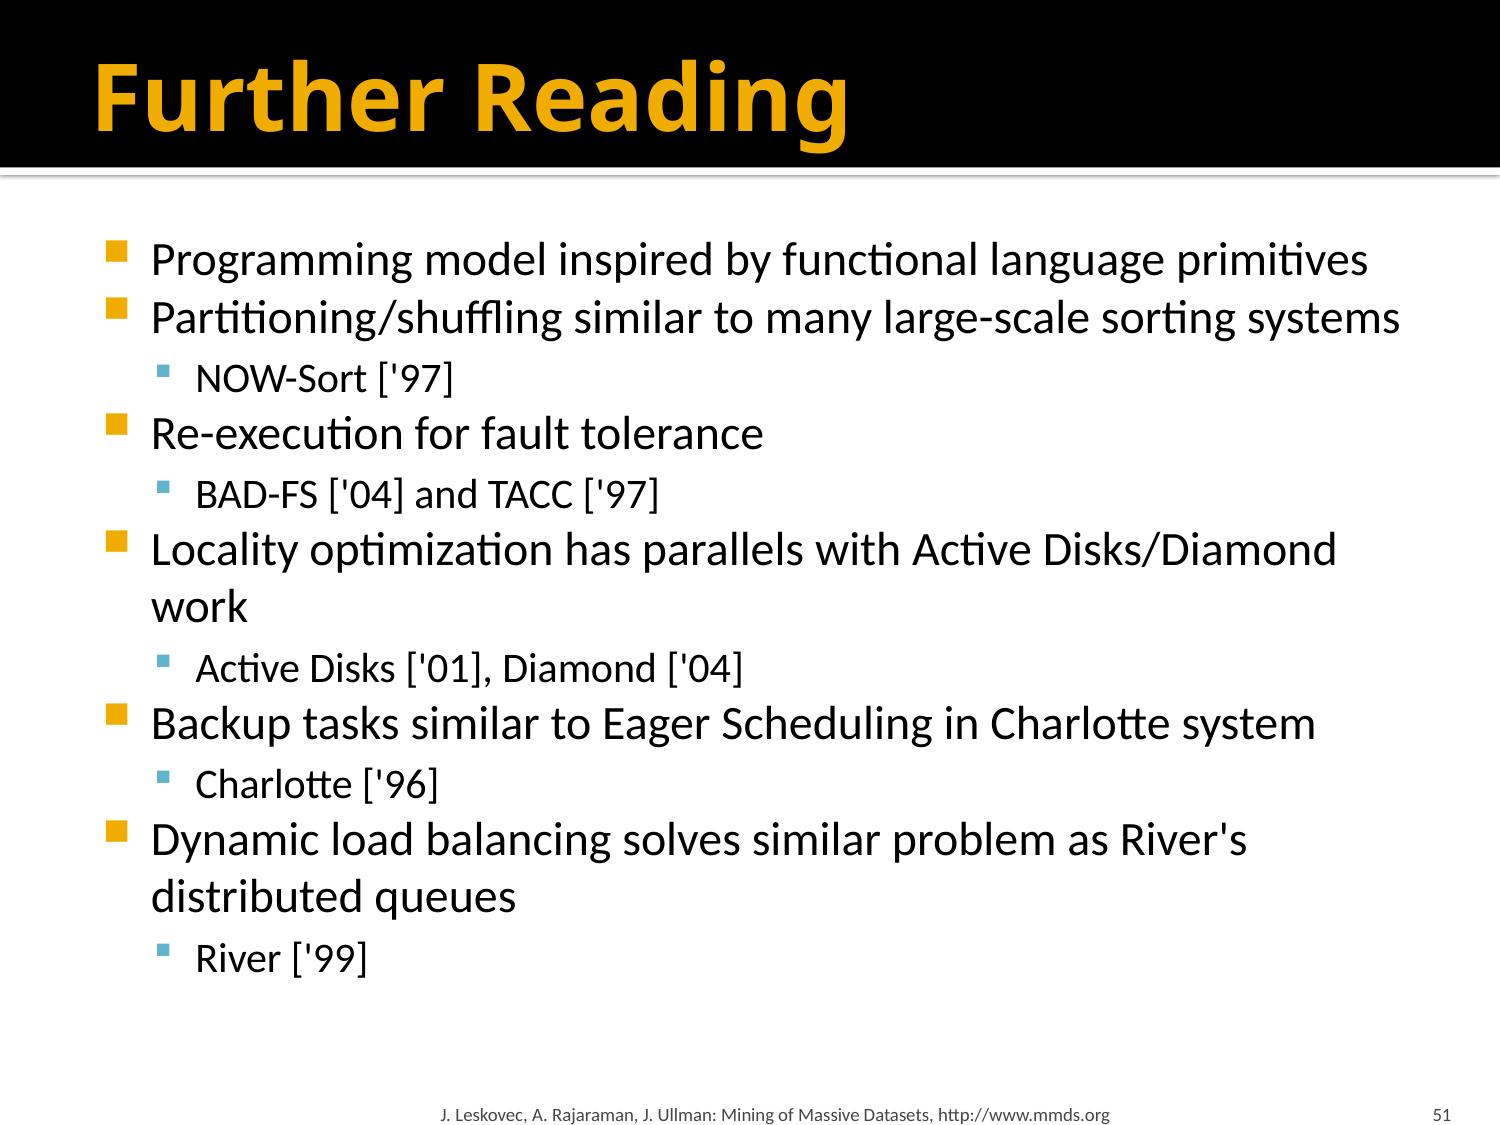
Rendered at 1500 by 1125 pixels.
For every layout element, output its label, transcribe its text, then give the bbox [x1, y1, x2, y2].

list Programming model inspired by functional language primitives Partitioning/shuffling similar to many large-scale sorting systems NOW-Sort ['97] Re-execution for fault tolerance BAD-FS ['04] and TACC ['97] Locality optimization has parallels with Active Disks/Diamond work Active Disks ['01], Diamond ['04] Backup tasks similar to Eager Scheduling in Charlotte system Charlotte ['96] Dynamic load balancing solves similar problem as River's distributed queues River ['99] [75, 212, 1425, 1075]
footer J. Leskovec, A. Rajaraman, J. Ullman: Mining of Massive Datasets, http://www.mmds.org [433, 1080, 1337, 1125]
slide_number 51 [1345, 1080, 1467, 1125]
title Further Reading [75, 12, 1425, 175]
